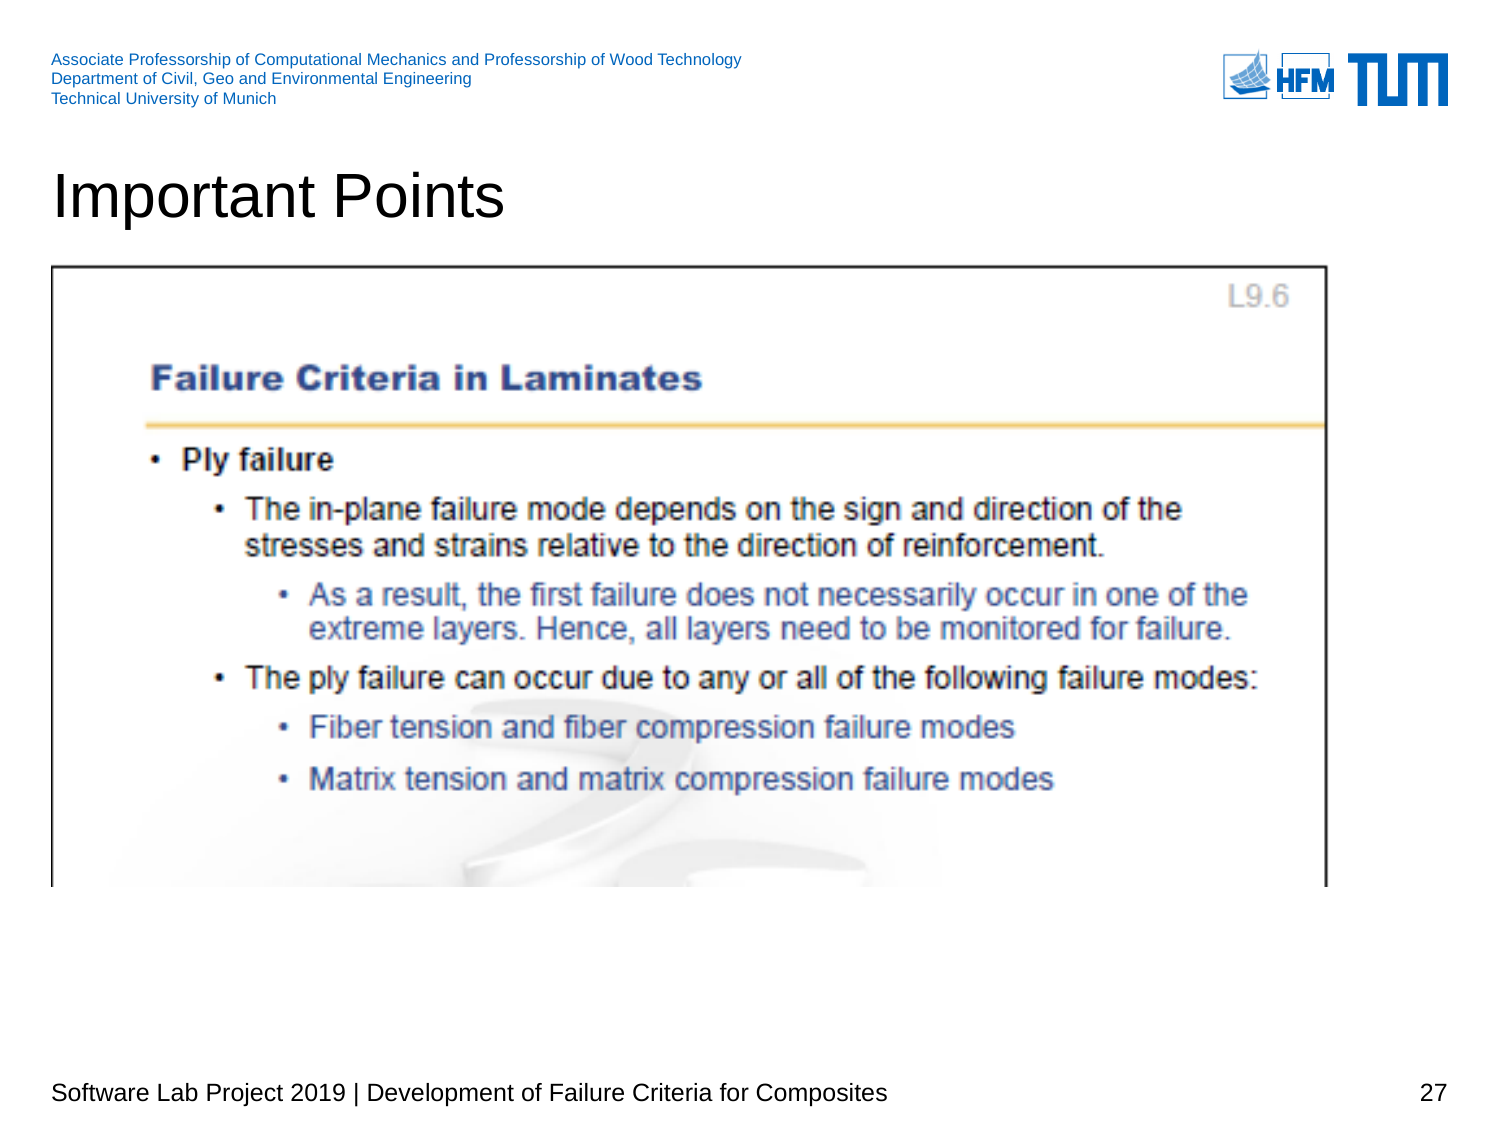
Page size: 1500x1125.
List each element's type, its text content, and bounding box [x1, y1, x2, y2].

title Important Points [52, 162, 1449, 231]
footer Software Lab Project 2019 | Development of Failure Criteria for Composites [51, 1061, 1112, 1122]
picture [1277, 52, 1334, 100]
picture [1218, 48, 1273, 102]
slide_number 27 [1112, 1061, 1448, 1122]
picture [50, 256, 1336, 888]
text_box Associate Professorship of Computational Mechanics and Professorship of Wood Technology Department of Civil, Geo and Environmental Engineering Technical University of Munich [36, 40, 774, 136]
